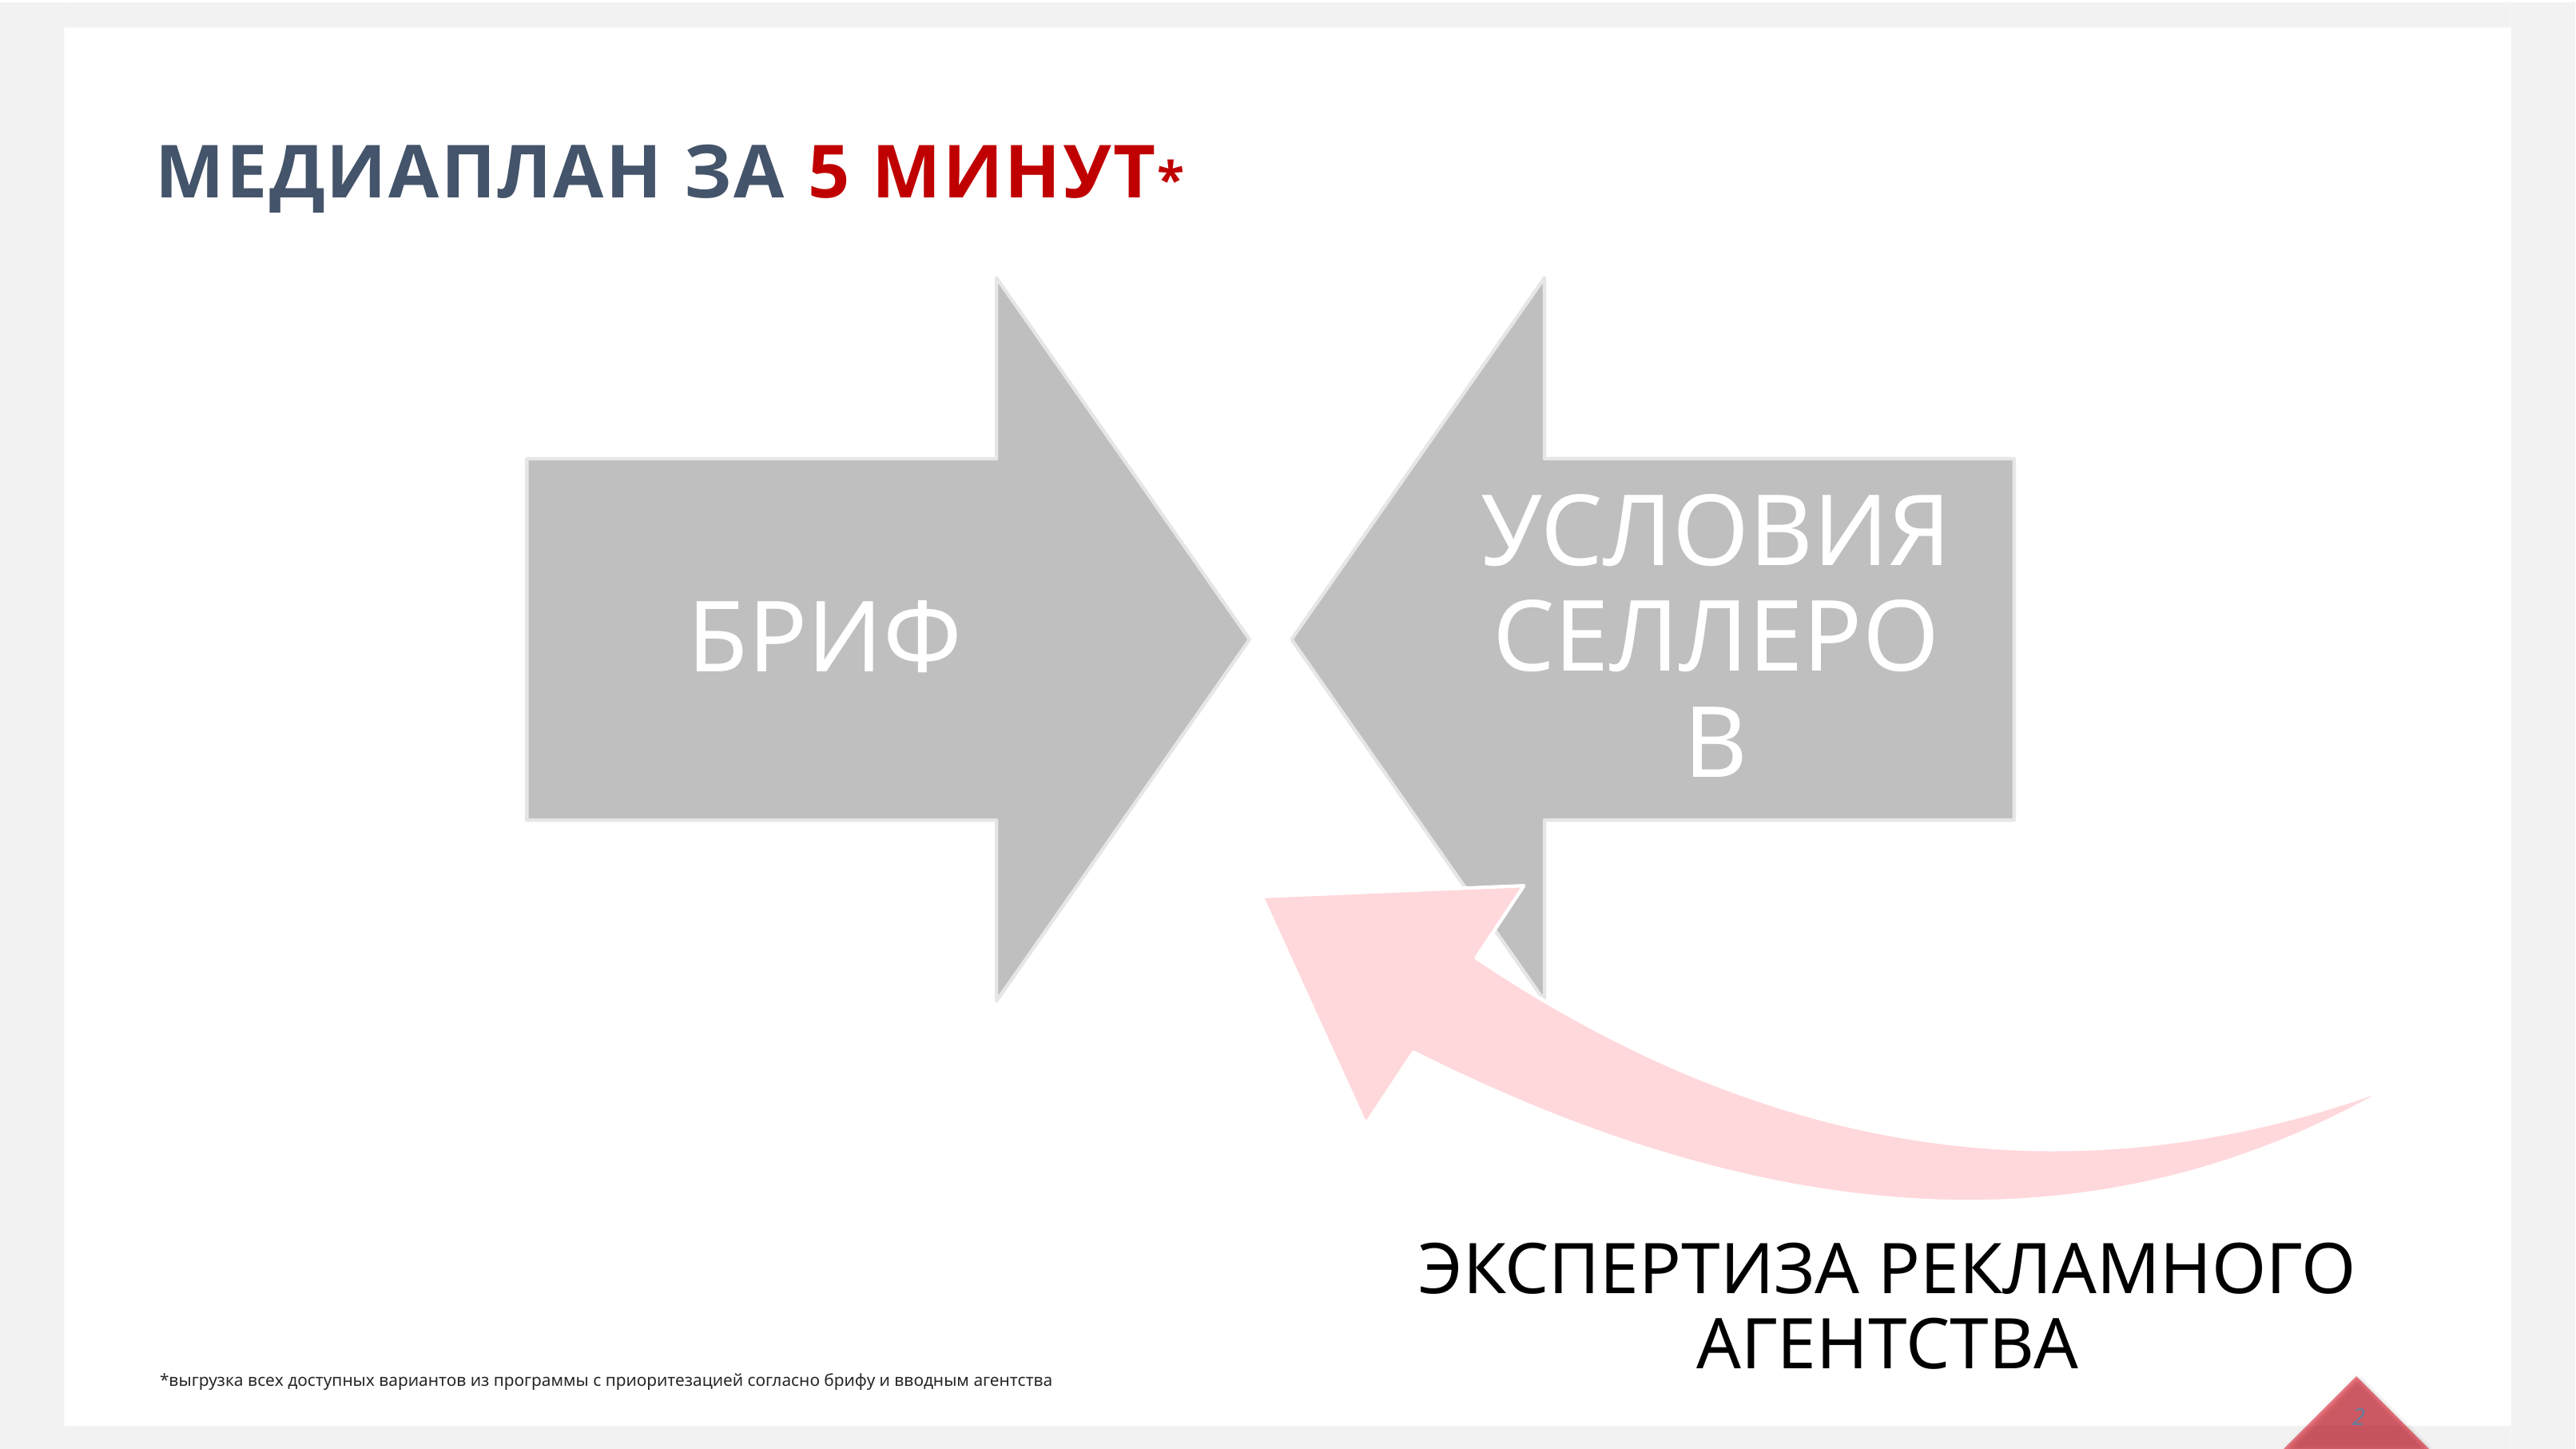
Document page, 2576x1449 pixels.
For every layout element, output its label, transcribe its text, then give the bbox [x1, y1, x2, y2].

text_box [526, 213, 2015, 1065]
text_box МЕДИАПЛАН ЗА 5 МИНУТ* [155, 124, 2363, 212]
text_box *выгрузка всех доступных вариантов из программы с приоритезацией согласно брифу и вводным агентства [140, 1284, 782, 1449]
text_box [784, 322, 2502, 1449]
